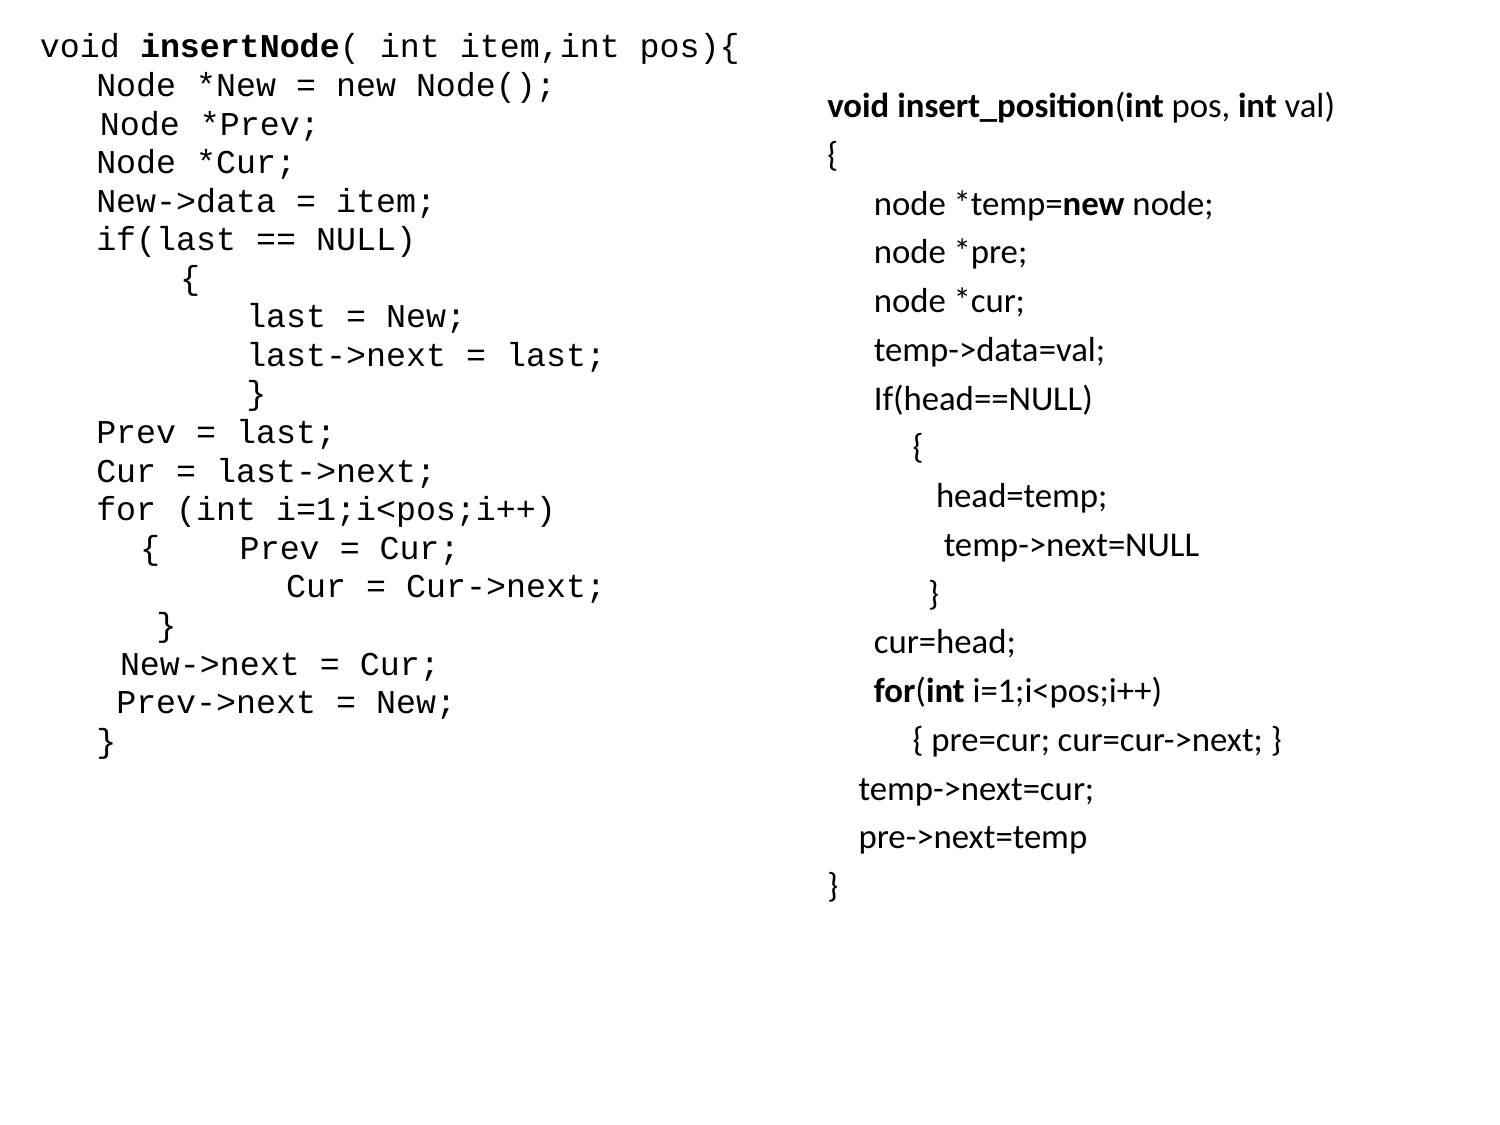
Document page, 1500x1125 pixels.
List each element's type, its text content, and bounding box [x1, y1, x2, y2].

text_box void insert_position(int pos, int val) { node *temp=new node; node *pre; node *cur; temp->data=val; If(head==NULL) { head=temp; temp->next=NULL } cur=head; for(int i=1;i<pos;i++) { pre=cur; cur=cur->next; } temp->next=cur; pre->next=temp } [812, 75, 1450, 918]
list void insertNode( int item,int pos){ Node *New = new Node(); Node *Prev; Node *Cur; New->data = item; if(last == NULL) { last = New; last->next = last; } Prev = last; Cur = last->next; for (int i=1;i<pos;i++) { Prev = Cur; Cur = Cur->next; } New->next = Cur; Prev->next = New; } [24, 24, 1050, 775]
